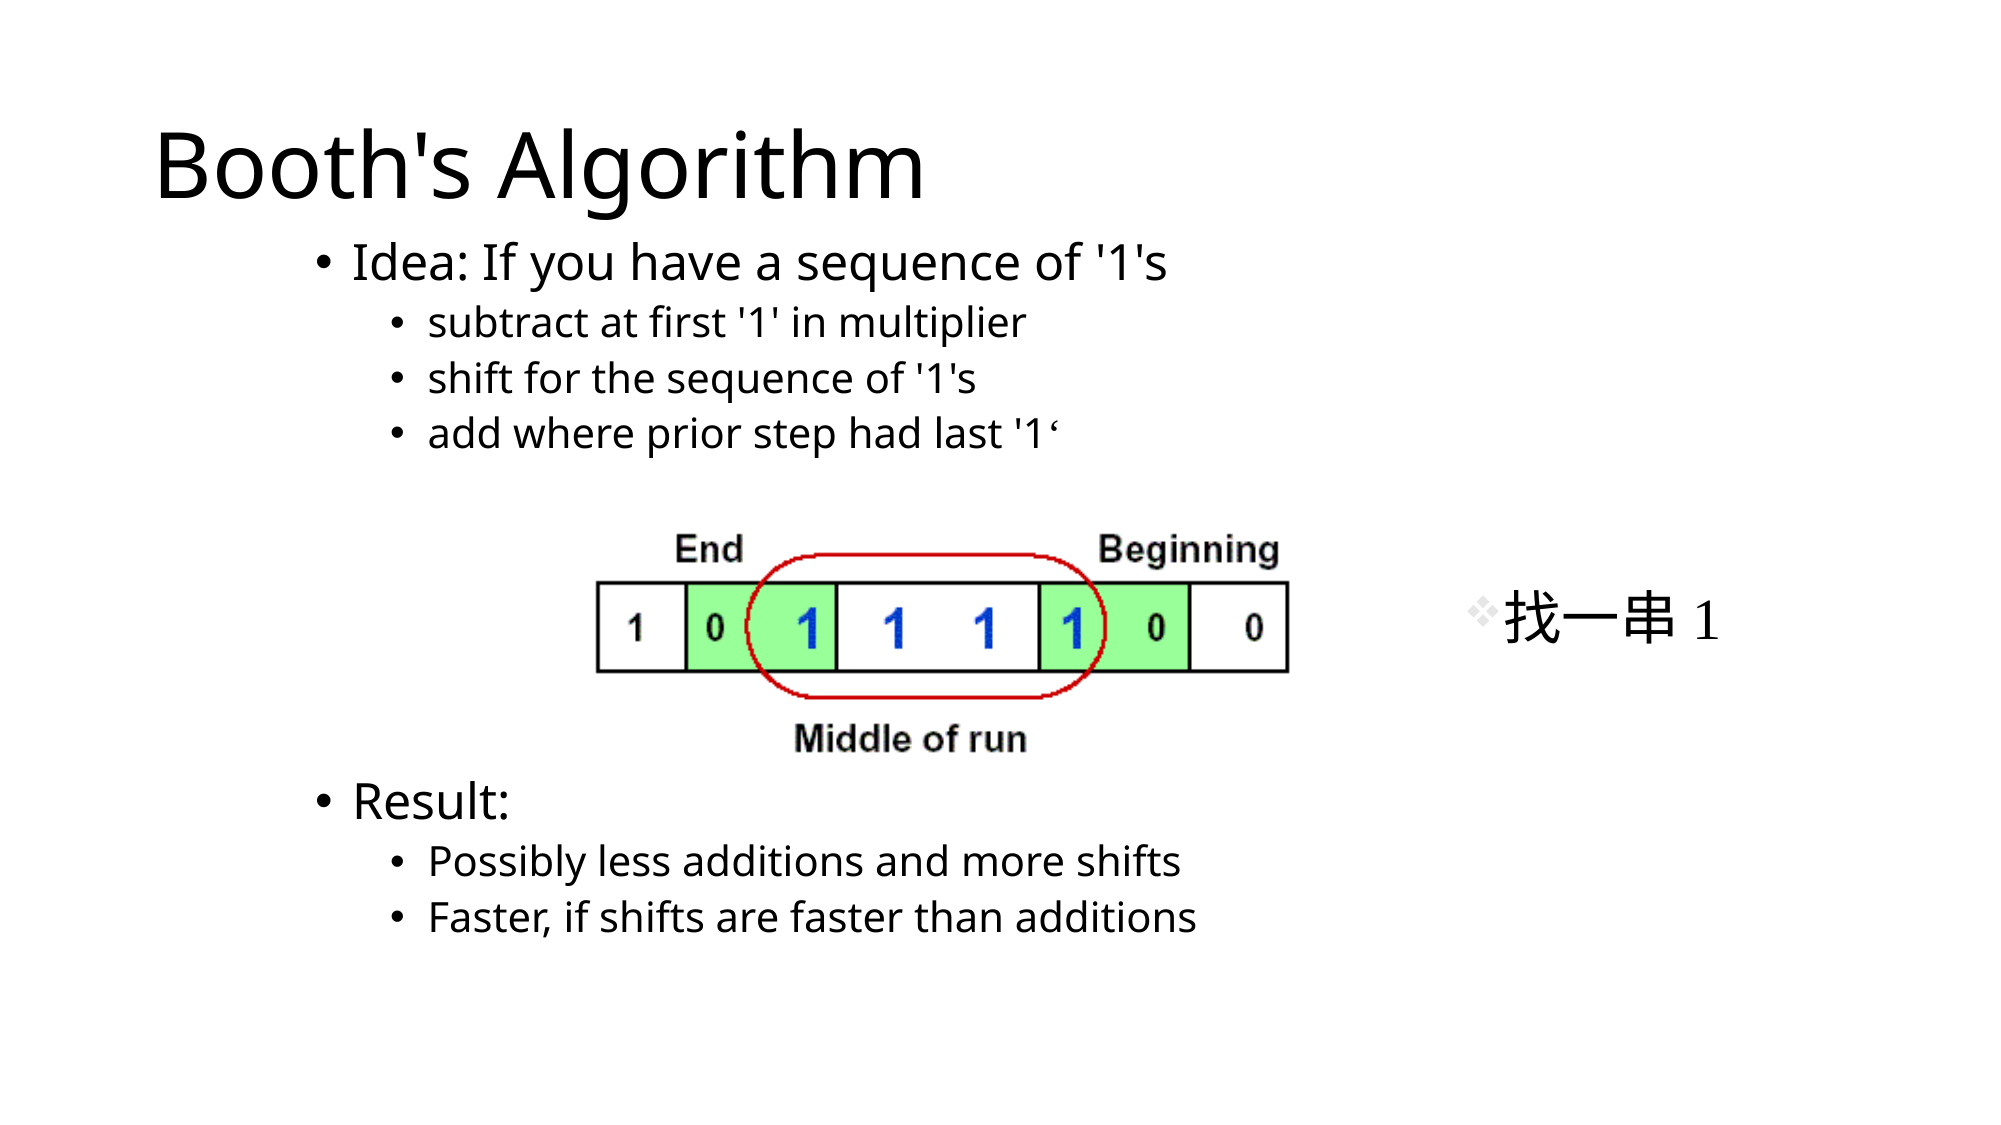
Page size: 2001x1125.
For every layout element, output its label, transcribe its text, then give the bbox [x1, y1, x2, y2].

list Idea: If you have a sequence of '1's subtract at first '1' in multiplier shift for the sequence of '1's add where prior step had last '1‘ Result: Possibly less additions and more shifts Faster, if shifts are faster than additions [300, 229, 1675, 905]
text_box 找一串1 [1448, 574, 1756, 659]
picture [589, 527, 1299, 760]
title Booth's Algorithm [137, 59, 1863, 278]
